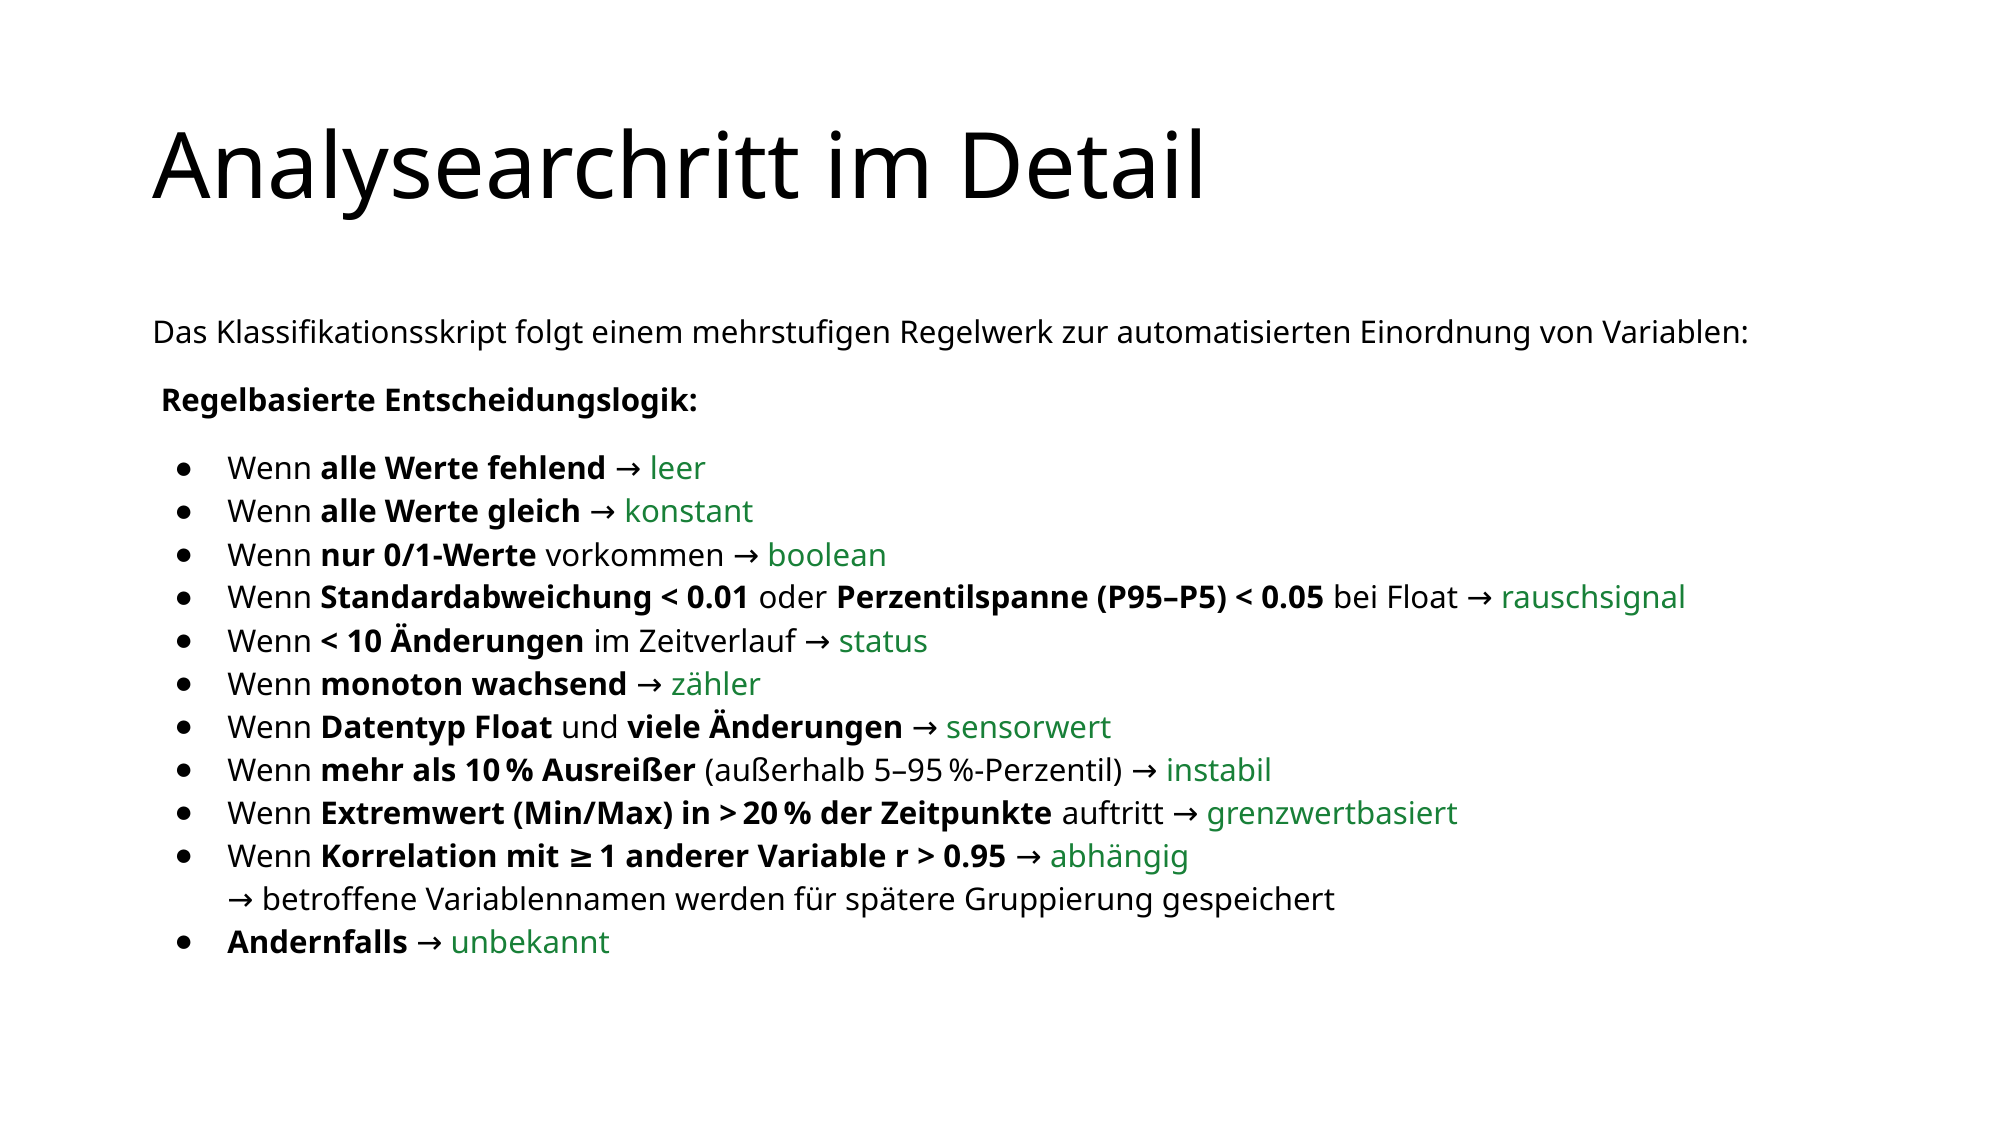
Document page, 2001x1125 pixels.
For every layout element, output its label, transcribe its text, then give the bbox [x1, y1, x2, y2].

title Analysearchritt im Detail [137, 59, 1863, 278]
list Das Klassifikationsskript folgt einem mehrstufigen Regelwerk zur automatisierten Einordnung von Variablen: Regelbasierte Entscheidungslogik: Wenn alle Werte fehlend → leer Wenn alle Werte gleich → konstant Wenn nur 0/1-Werte vorkommen → boolean Wenn Standardabweichung < 0.01 oder Perzentilspanne (P95–P5) < 0.05 bei Float → rauschsignal Wenn < 10 Änderungen im Zeitverlauf → status Wenn monoton wachsend → zähler Wenn Datentyp Float und viele Änderungen → sensorwert Wenn mehr als 10 % Ausreißer (außerhalb 5–95 %-Perzentil) → instabil Wenn Extremwert (Min/Max) in > 20 % der Zeitpunkte auftritt → grenzwertbasiert Wenn Korrelation mit ≥ 1 anderer Variable r > 0.95 → abhängig → betroffene Variablennamen werden für spätere Gruppierung gespeichert Andernfalls → unbekannt [137, 299, 1863, 1014]
